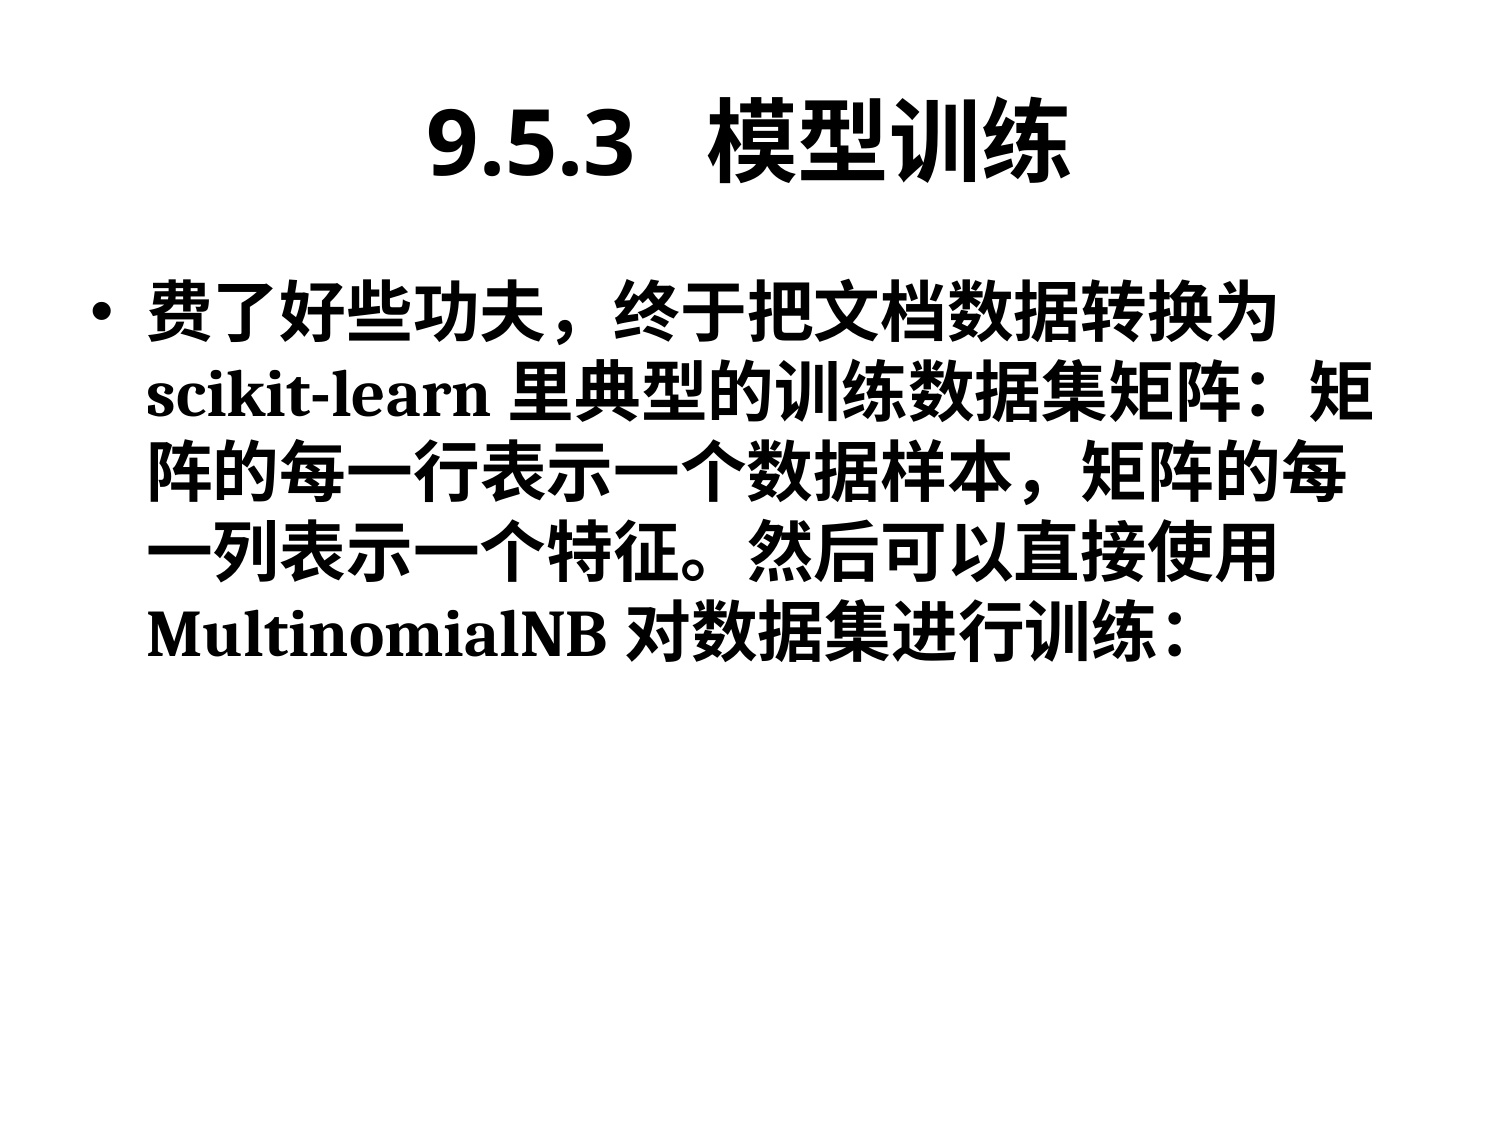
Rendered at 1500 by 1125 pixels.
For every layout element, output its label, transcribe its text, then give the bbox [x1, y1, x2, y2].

title 9.5.3 模型训练 [75, 45, 1425, 233]
list 费了好些功夫，终于把文档数据转换为scikit-learn里典型的训练数据集矩阵：矩阵的每一行表示一个数据样本，矩阵的每一列表示一个特征。然后可以直接使用MultinomialNB对数据集进行训练： [75, 262, 1425, 1005]
